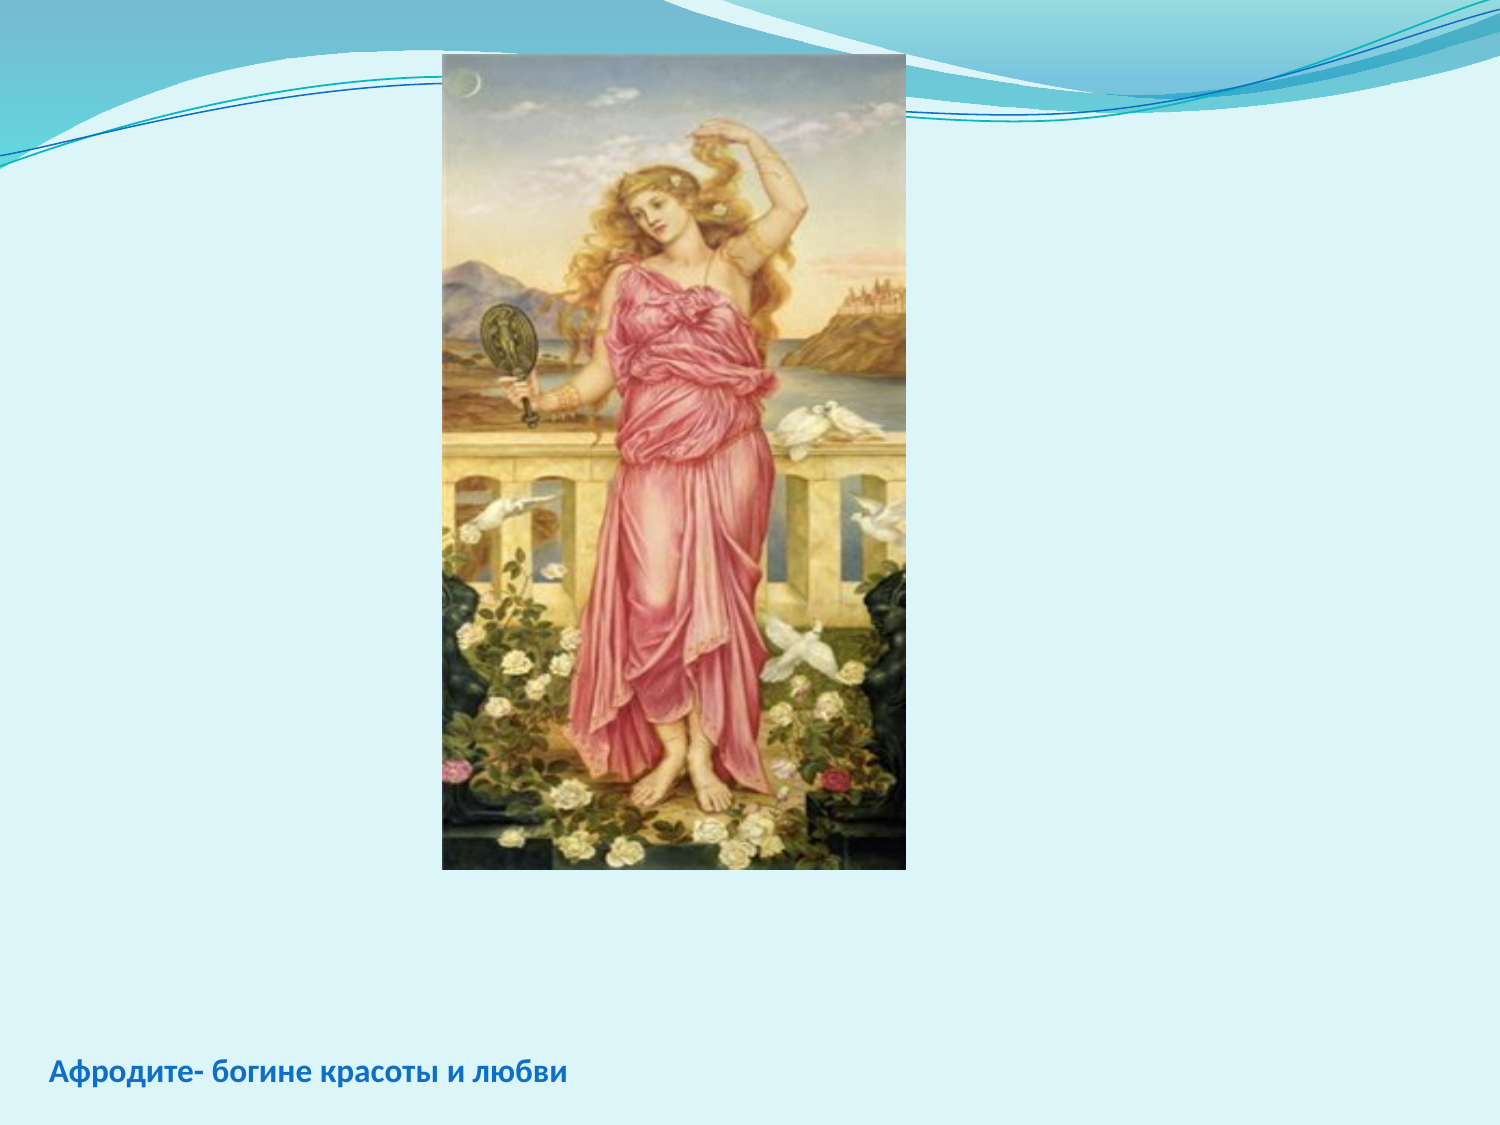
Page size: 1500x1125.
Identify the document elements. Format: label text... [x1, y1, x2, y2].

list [442, 54, 906, 870]
title Афродите- богине красоты и любви [41, 881, 1380, 1090]
